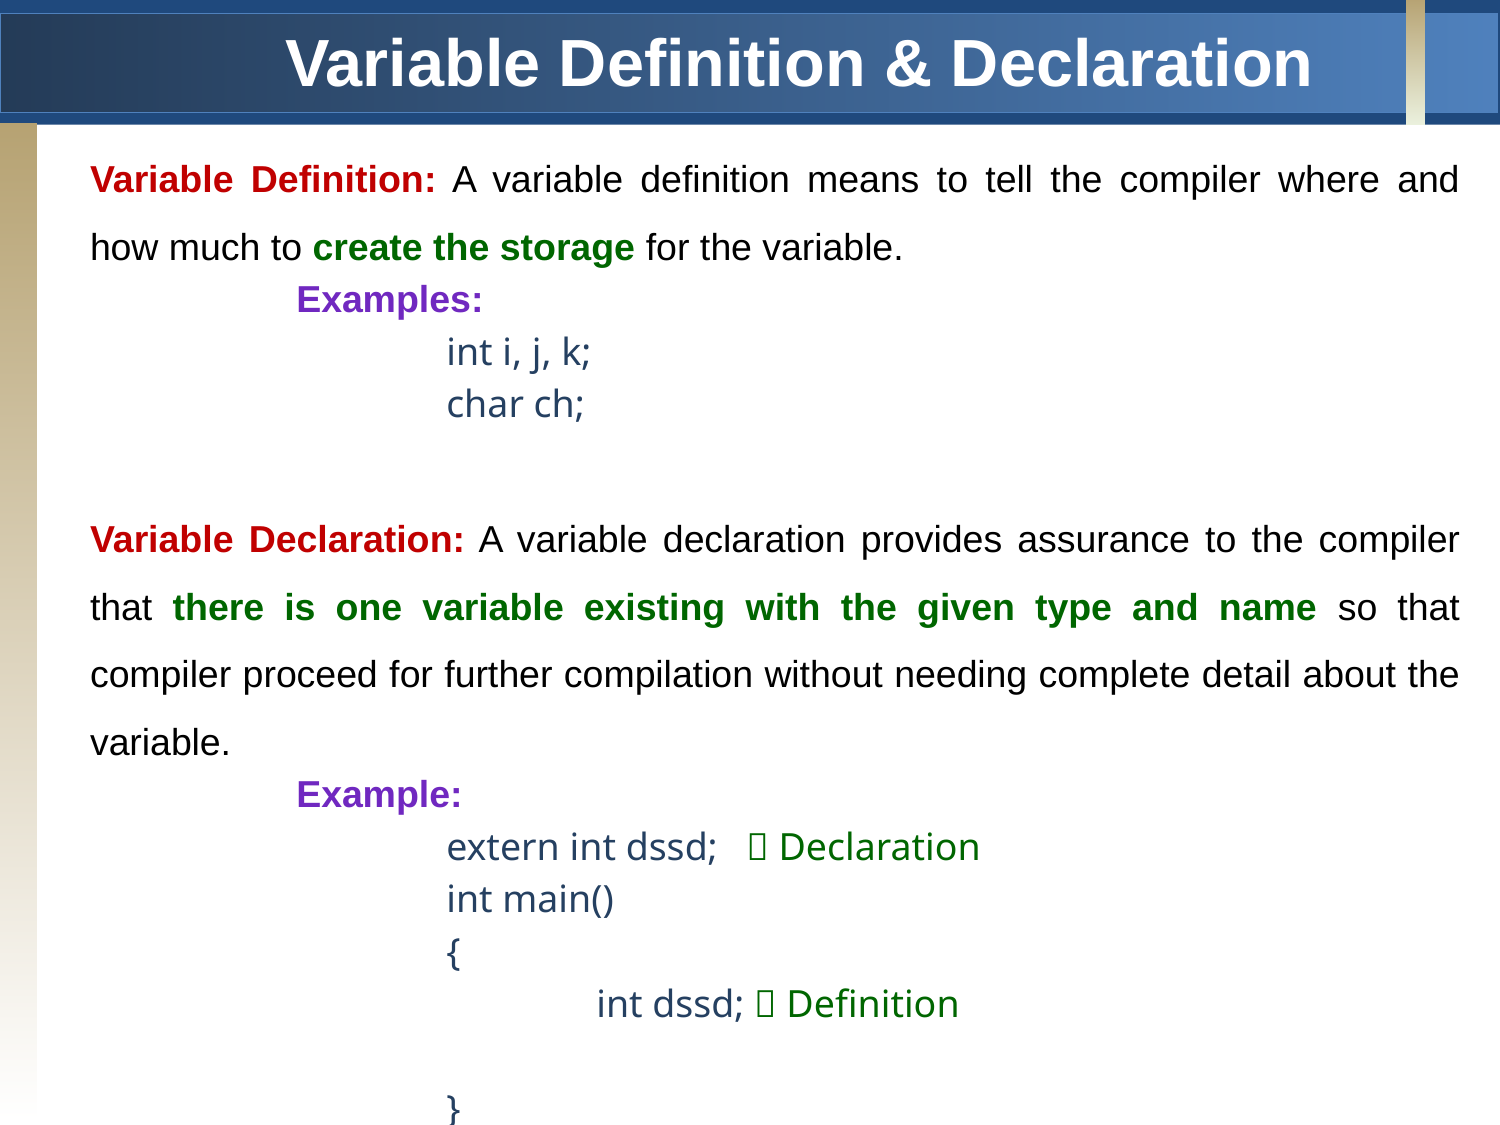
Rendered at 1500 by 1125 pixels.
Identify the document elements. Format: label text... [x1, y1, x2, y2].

list Variable Definition: A variable definition means to tell the compiler where and how much to create the storage for the variable. Examples: int i, j, k; char ch; Variable Declaration: A variable declaration provides assurance to the compiler that there is one variable existing with the given type and name so that compiler proceed for further compilation without needing complete detail about the variable. Example: extern int dssd;  Declaration int main() { int dssd;  Definition } [75, 125, 1475, 1088]
title Variable Definition & Declaration [237, 12, 1363, 100]
